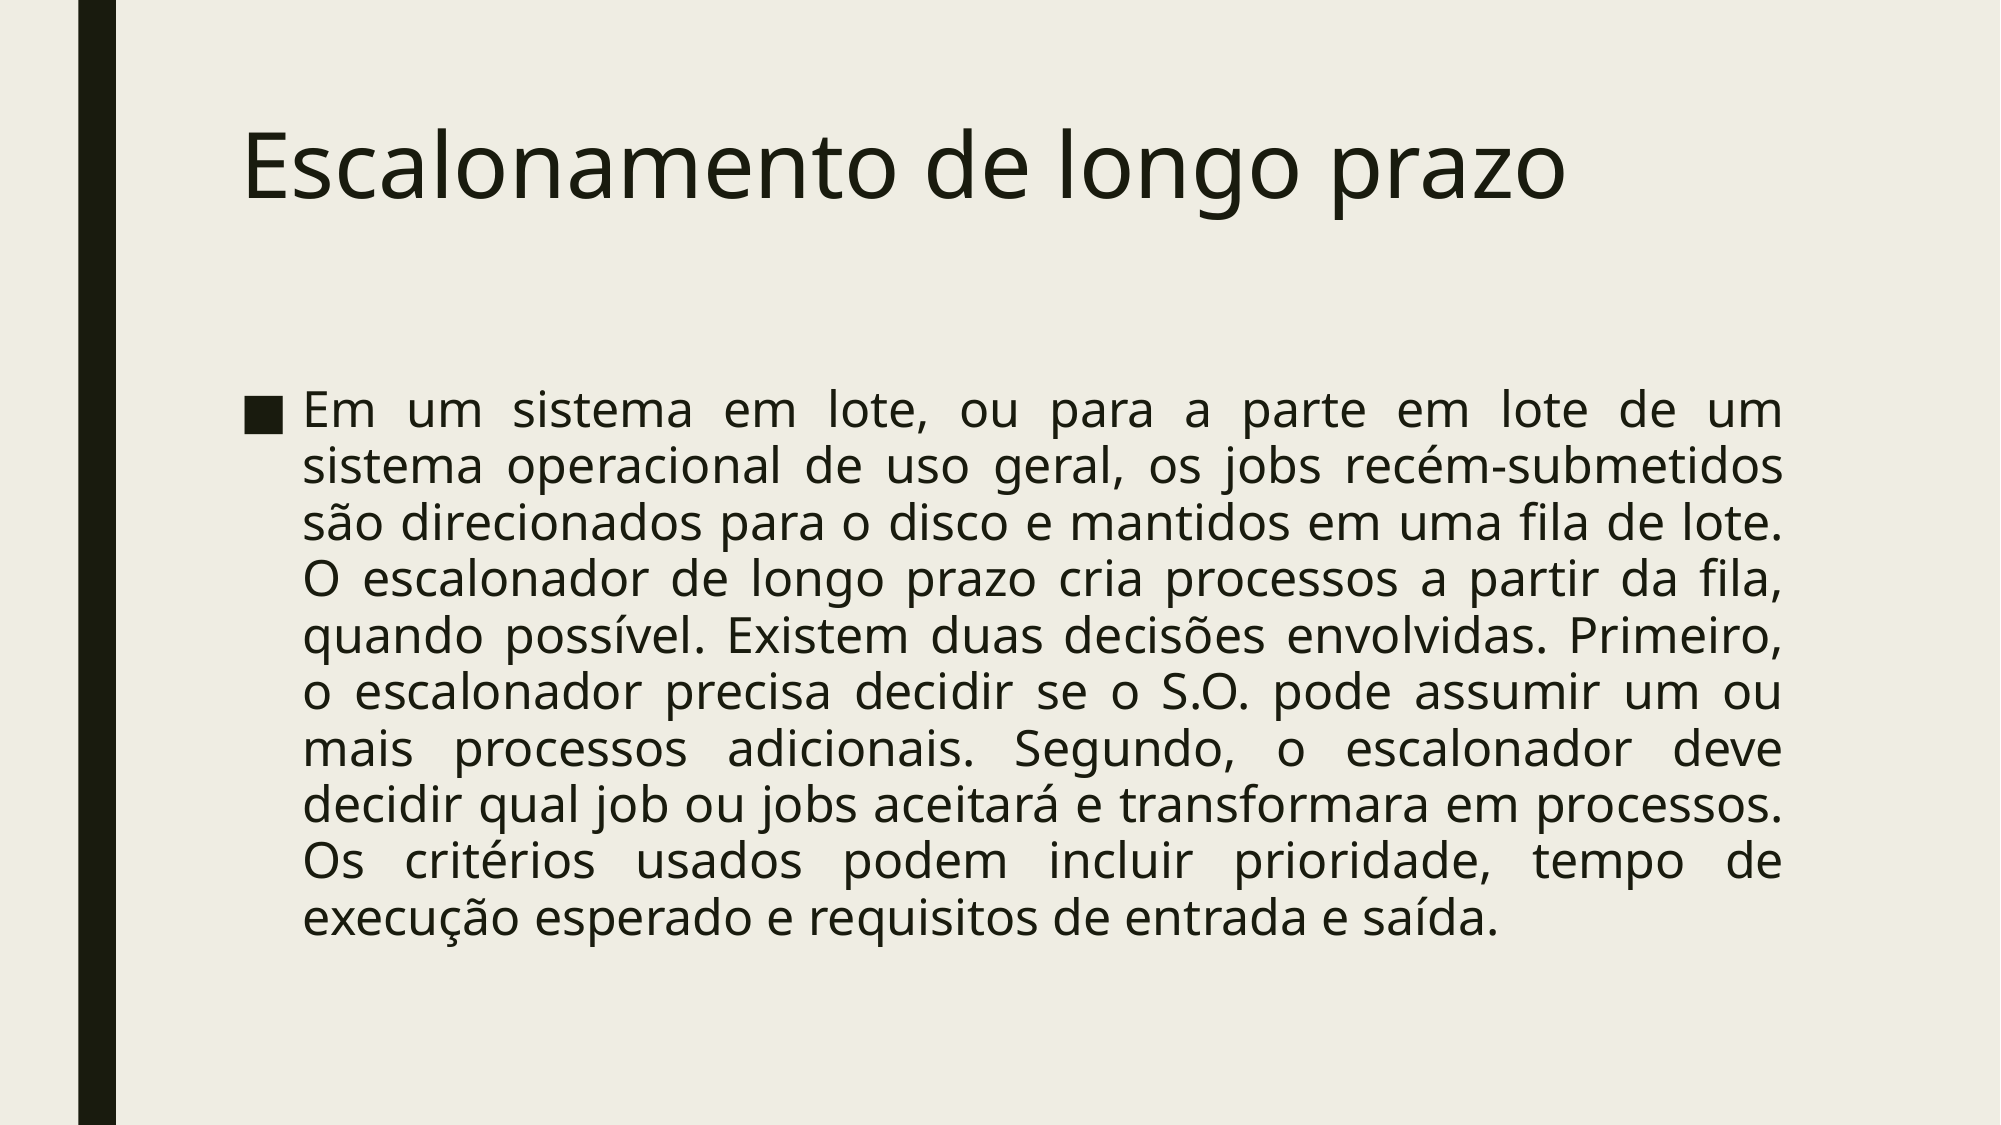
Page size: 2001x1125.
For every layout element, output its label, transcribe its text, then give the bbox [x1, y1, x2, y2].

list Em um sistema em lote, ou para a parte em lote de um sistema operacional de uso geral, os jobs recém-submetidos são direcionados para o disco e mantidos em uma fila de lote. O escalonador de longo prazo cria processos a partir da fila, quando possível. Existem duas decisões envolvidas. Primeiro, o escalonador precisa decidir se o S.O. pode assumir um ou mais processos adicionais. Segundo, o escalonador deve decidir qual job ou jobs aceitará e transformara em processos. Os critérios usados podem incluir prioridade, tempo de execução esperado e requisitos de entrada e saída. [225, 375, 1800, 963]
title Escalonamento de longo prazo [225, 112, 1800, 357]
